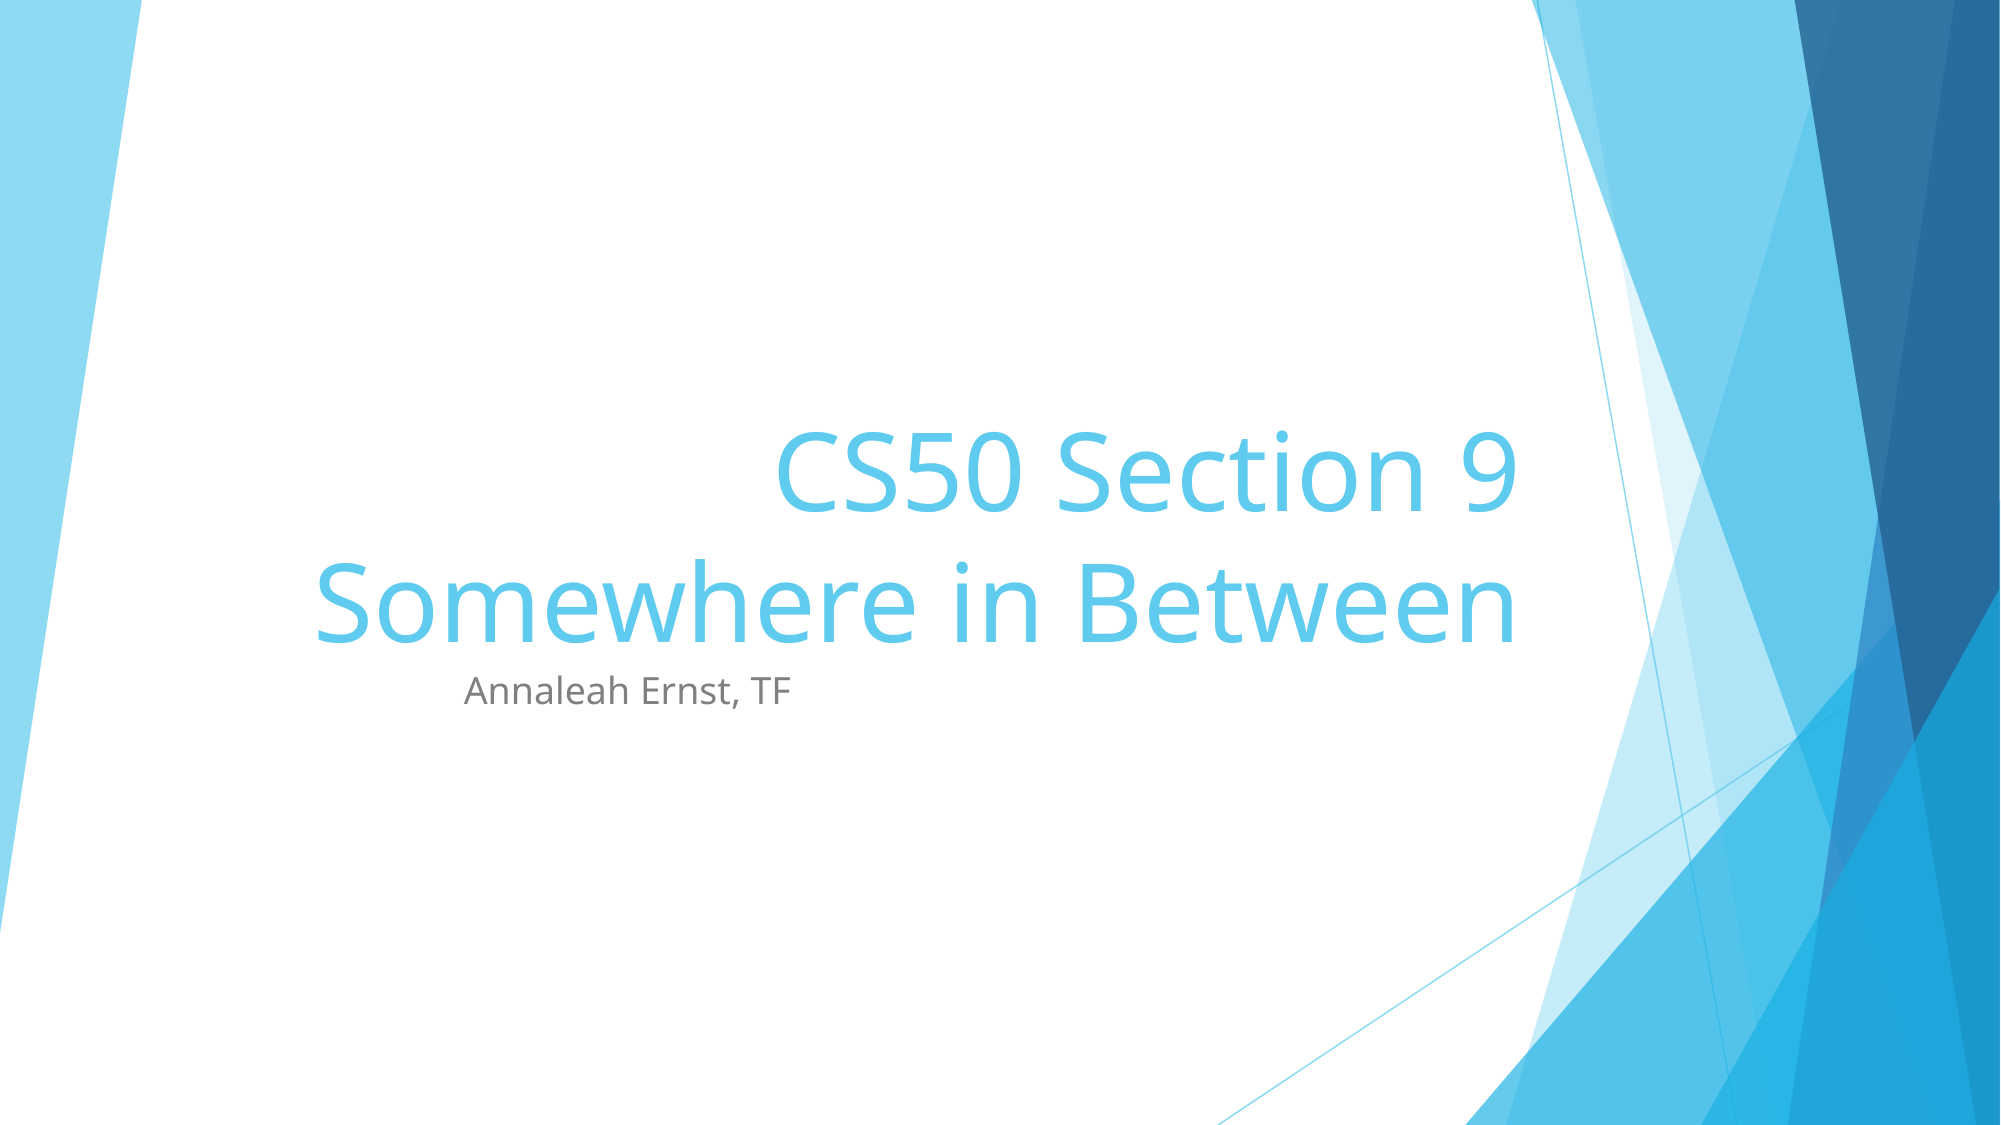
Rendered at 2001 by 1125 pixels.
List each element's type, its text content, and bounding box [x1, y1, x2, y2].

title CS50 Section 9 Somewhere in Between [246, 393, 1522, 663]
list Annaleah Ernst, TF [246, 663, 1522, 845]
